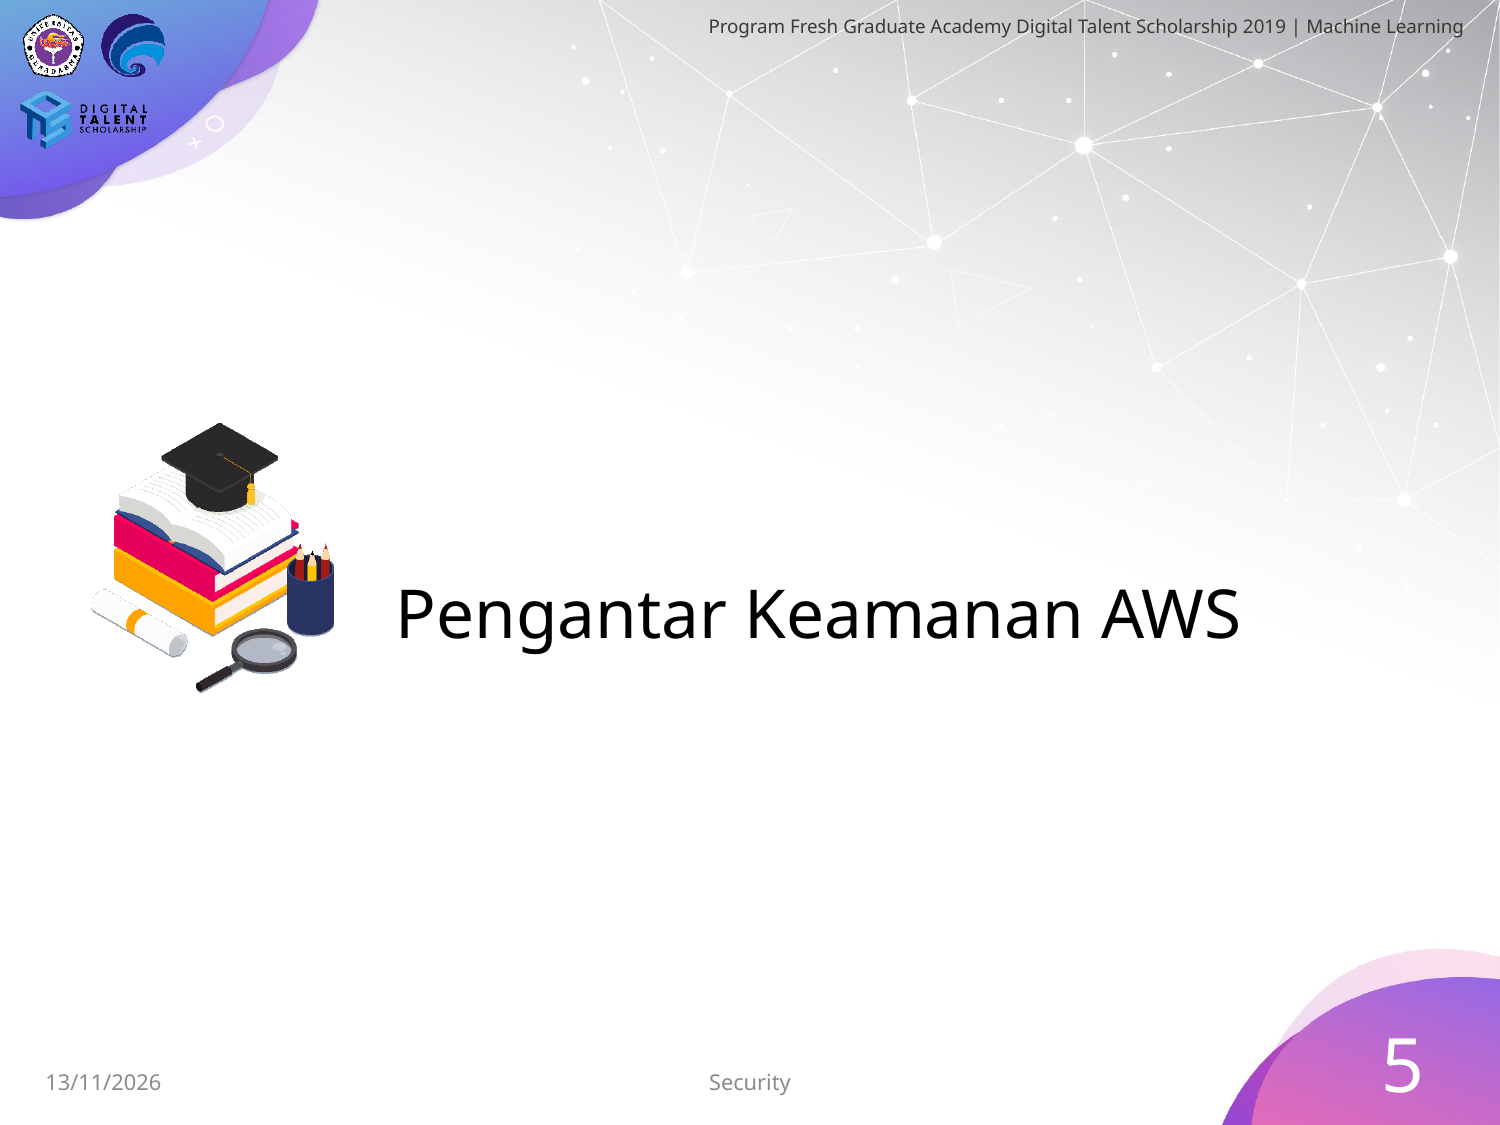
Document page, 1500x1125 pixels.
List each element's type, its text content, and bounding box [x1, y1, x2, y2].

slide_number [30, 1053, 272, 1114]
picture [0, 0, 1500, 1125]
title Pengantar Keamanan AWS [380, 483, 1396, 700]
slide_number 5 [1327, 1023, 1478, 1114]
footer Security [382, 1053, 1118, 1114]
